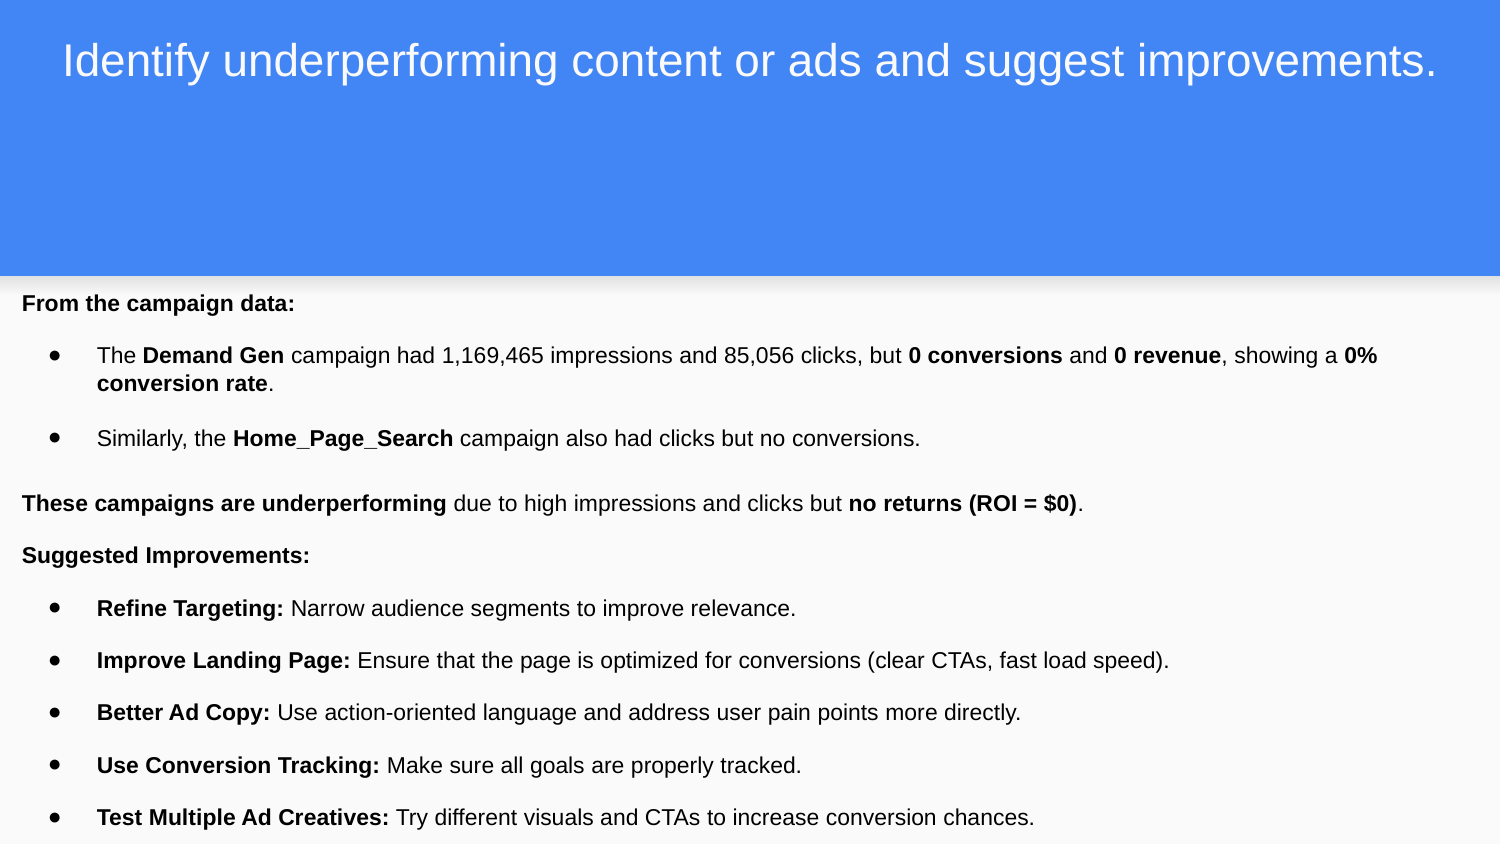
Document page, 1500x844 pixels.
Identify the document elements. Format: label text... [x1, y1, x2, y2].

title Identify underperforming content or ads and suggest improvements. [0, 61, 1500, 187]
text_box From the campaign data: The Demand Gen campaign had 1,169,465 impressions and 85,056 clicks, but 0 conversions and 0 revenue, showing a 0% conversion rate. Similarly, the Home_Page_Search campaign also had clicks but no conversions. These campaigns are underperforming due to high impressions and clicks but no returns (ROI = $0). Suggested Improvements: Refine Targeting: Narrow audience segments to improve relevance. Improve Landing Page: Ensure that the page is optimized for conversions (clear CTAs, fast load speed). Better Ad Copy: Use action-oriented language and address user pain points more directly. Use Conversion Tracking: Make sure all goals are properly tracked. Test Multiple Ad Creatives: Try different visuals and CTAs to increase conversion chances. [6, 273, 1500, 844]
